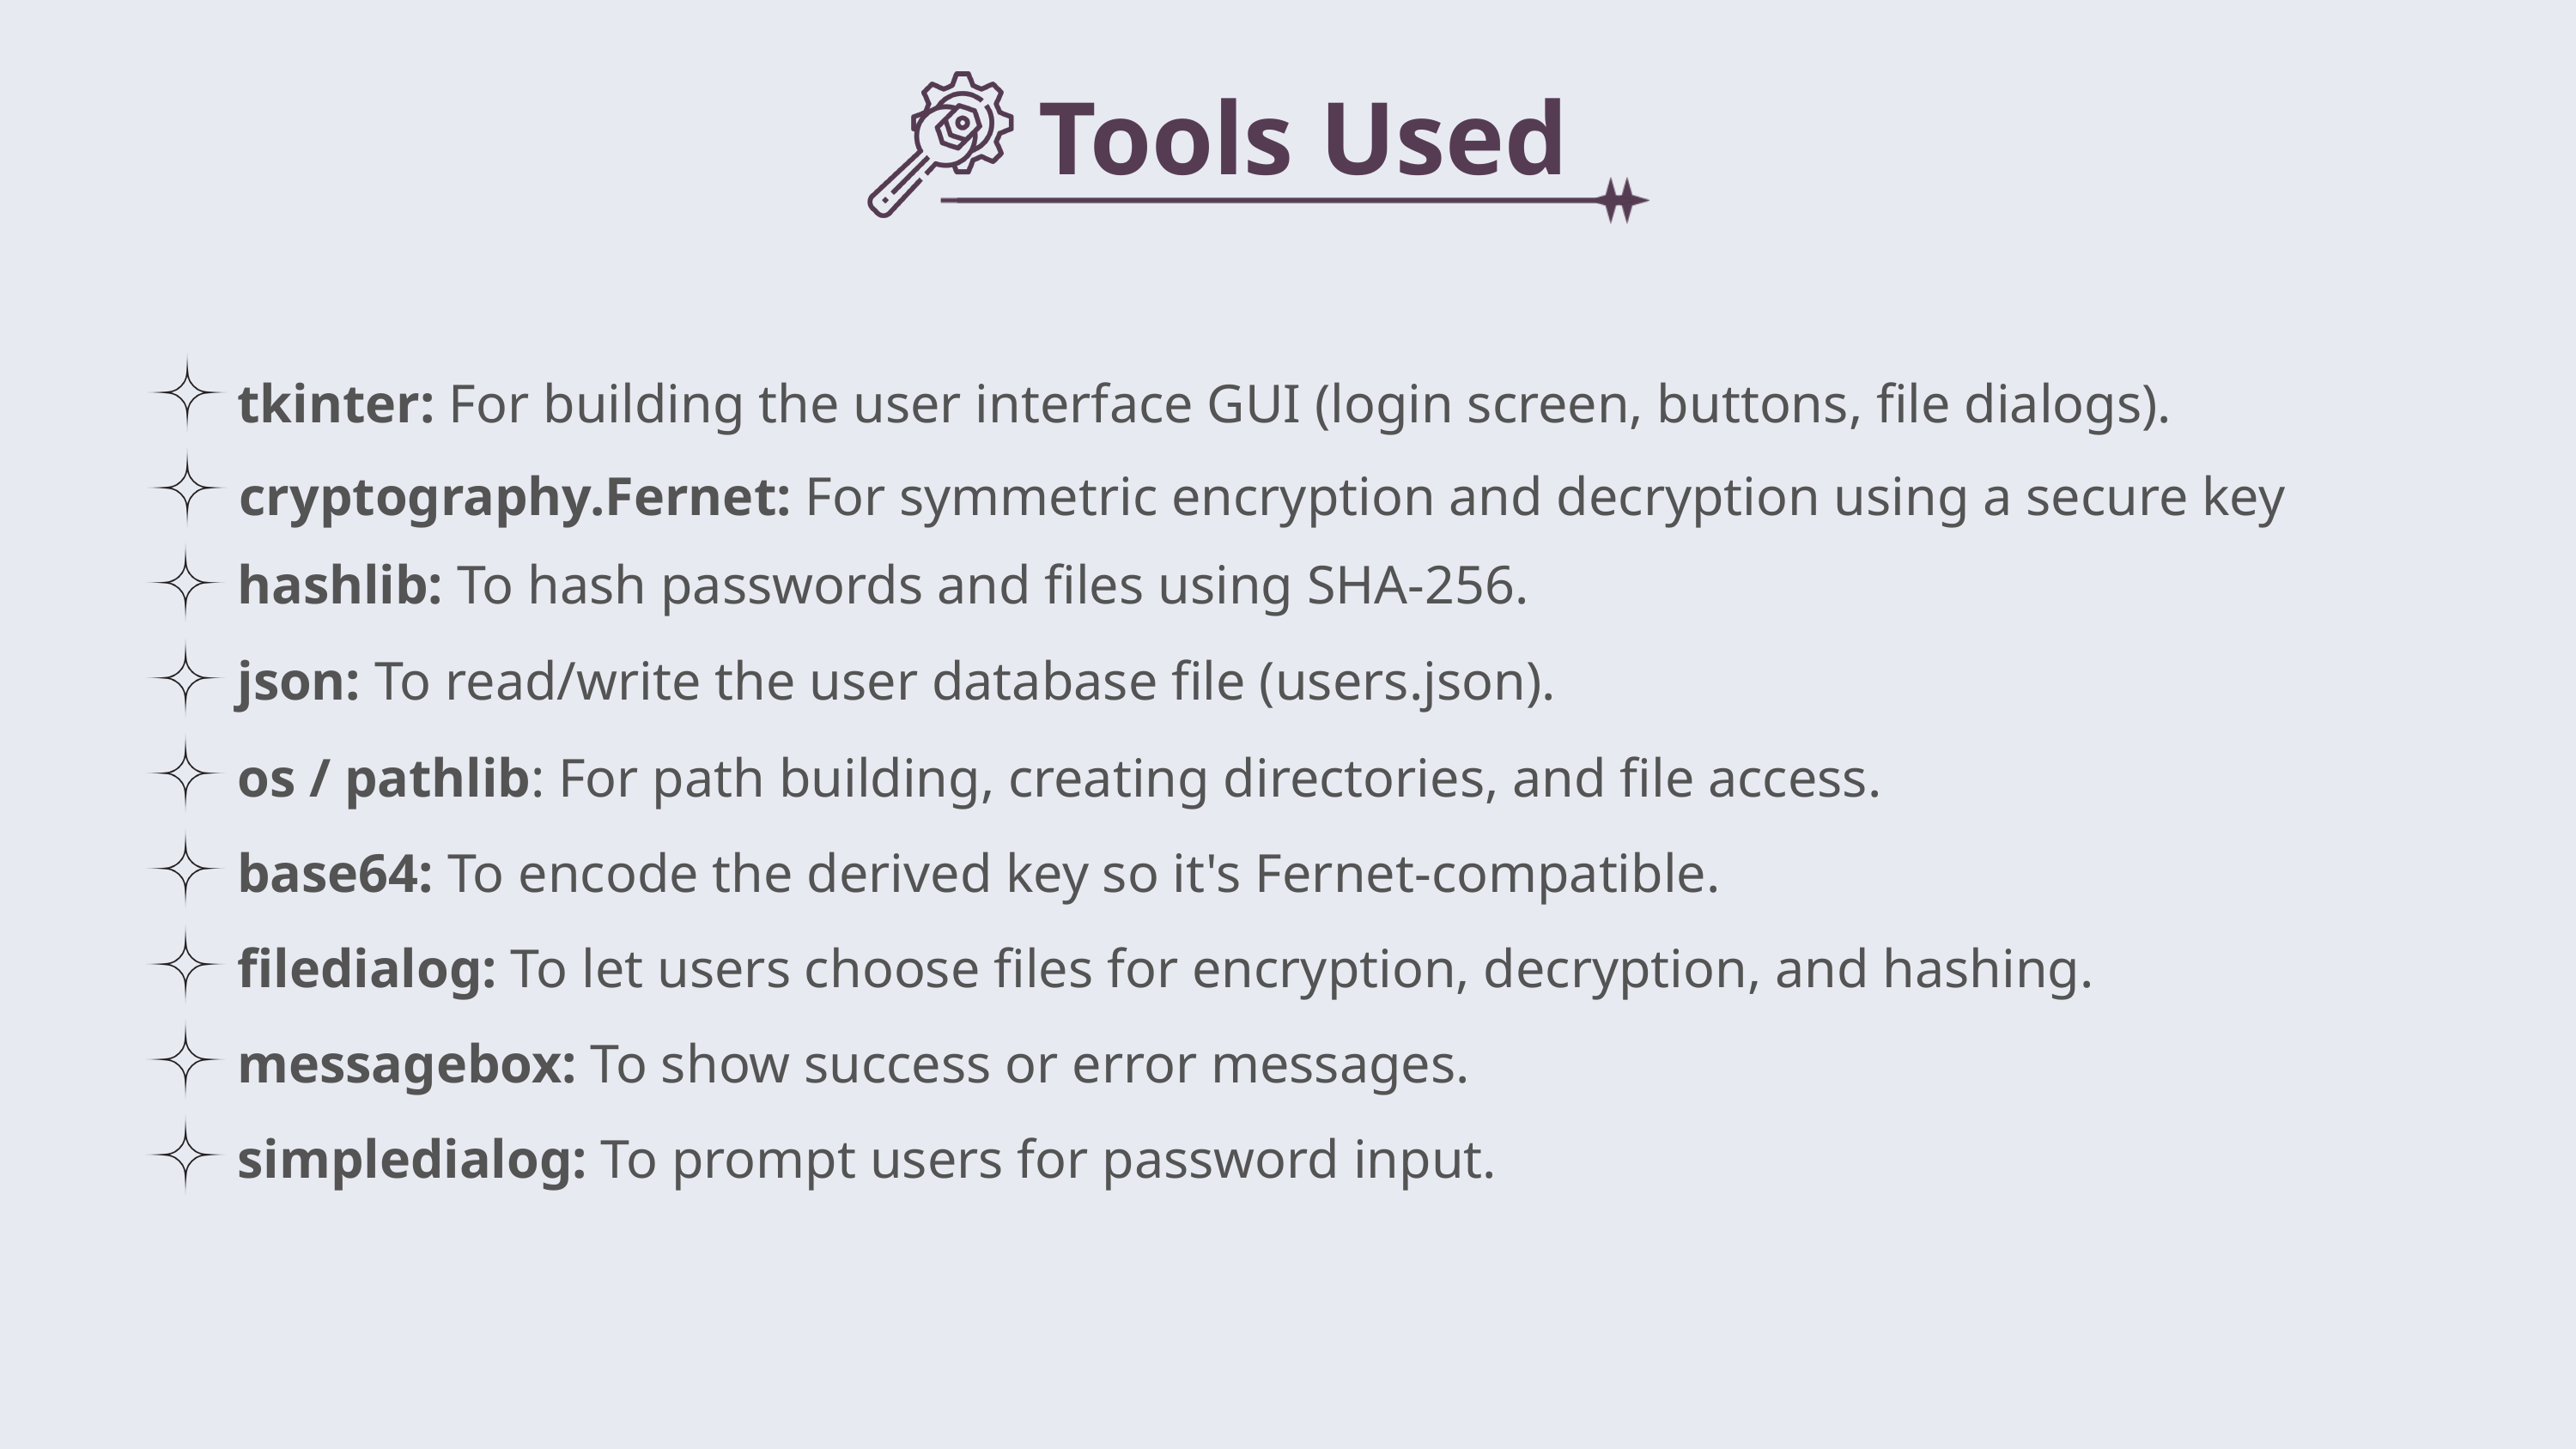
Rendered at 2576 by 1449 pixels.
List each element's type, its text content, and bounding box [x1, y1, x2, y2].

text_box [144, 1018, 2524, 1100]
text_box [1634, 177, 1650, 224]
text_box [144, 828, 2524, 910]
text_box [144, 923, 2524, 1005]
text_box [144, 636, 2117, 719]
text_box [144, 1113, 2524, 1196]
text_box [940, 177, 1634, 224]
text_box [146, 351, 2292, 433]
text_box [144, 541, 2117, 624]
text_box Tools Used [1014, 74, 1687, 195]
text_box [144, 731, 2524, 815]
text_box [867, 71, 1014, 218]
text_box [146, 446, 2461, 529]
